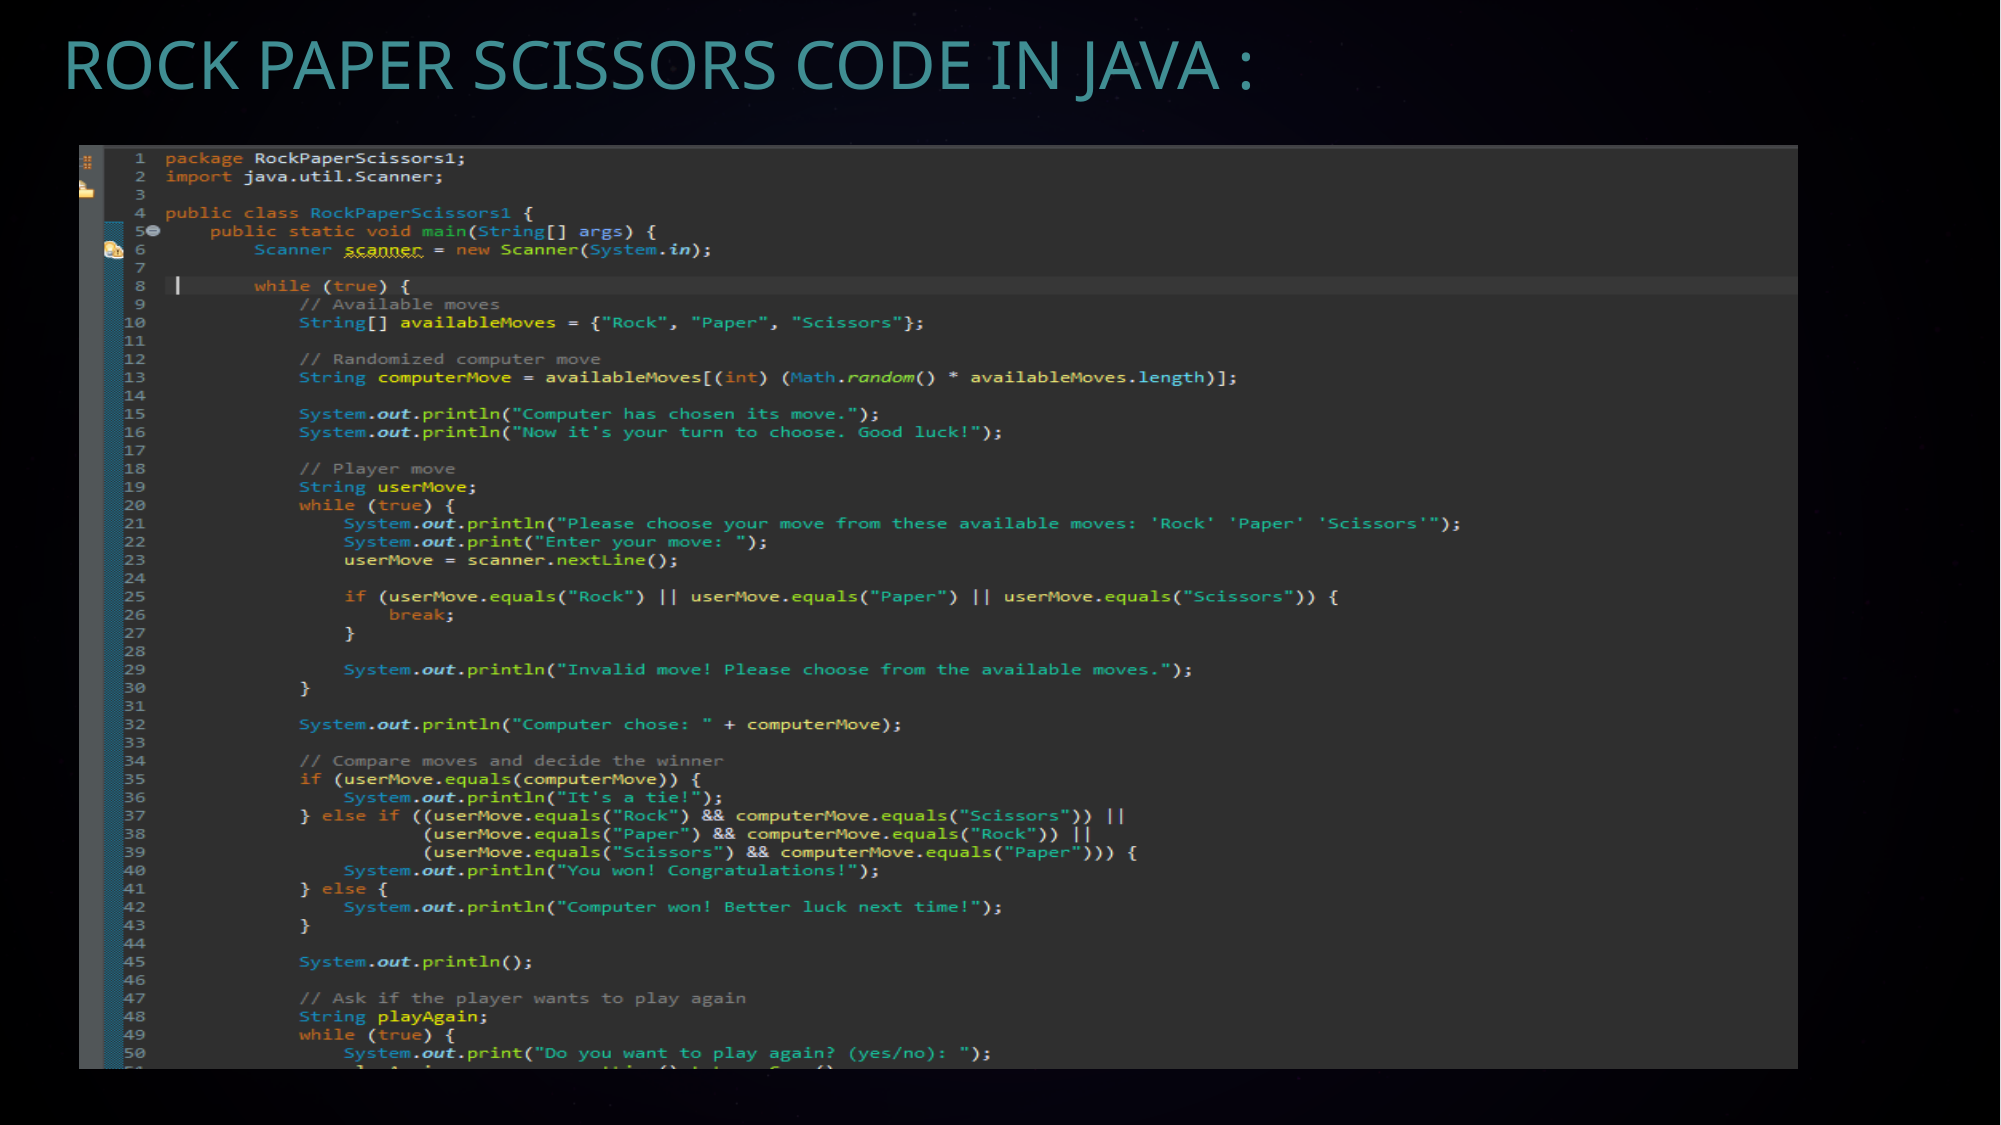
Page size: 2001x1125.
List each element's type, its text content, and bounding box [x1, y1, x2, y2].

title Rock Paper Scissors code in Java : [47, 24, 1548, 106]
picture [75, 0, 1927, 1125]
